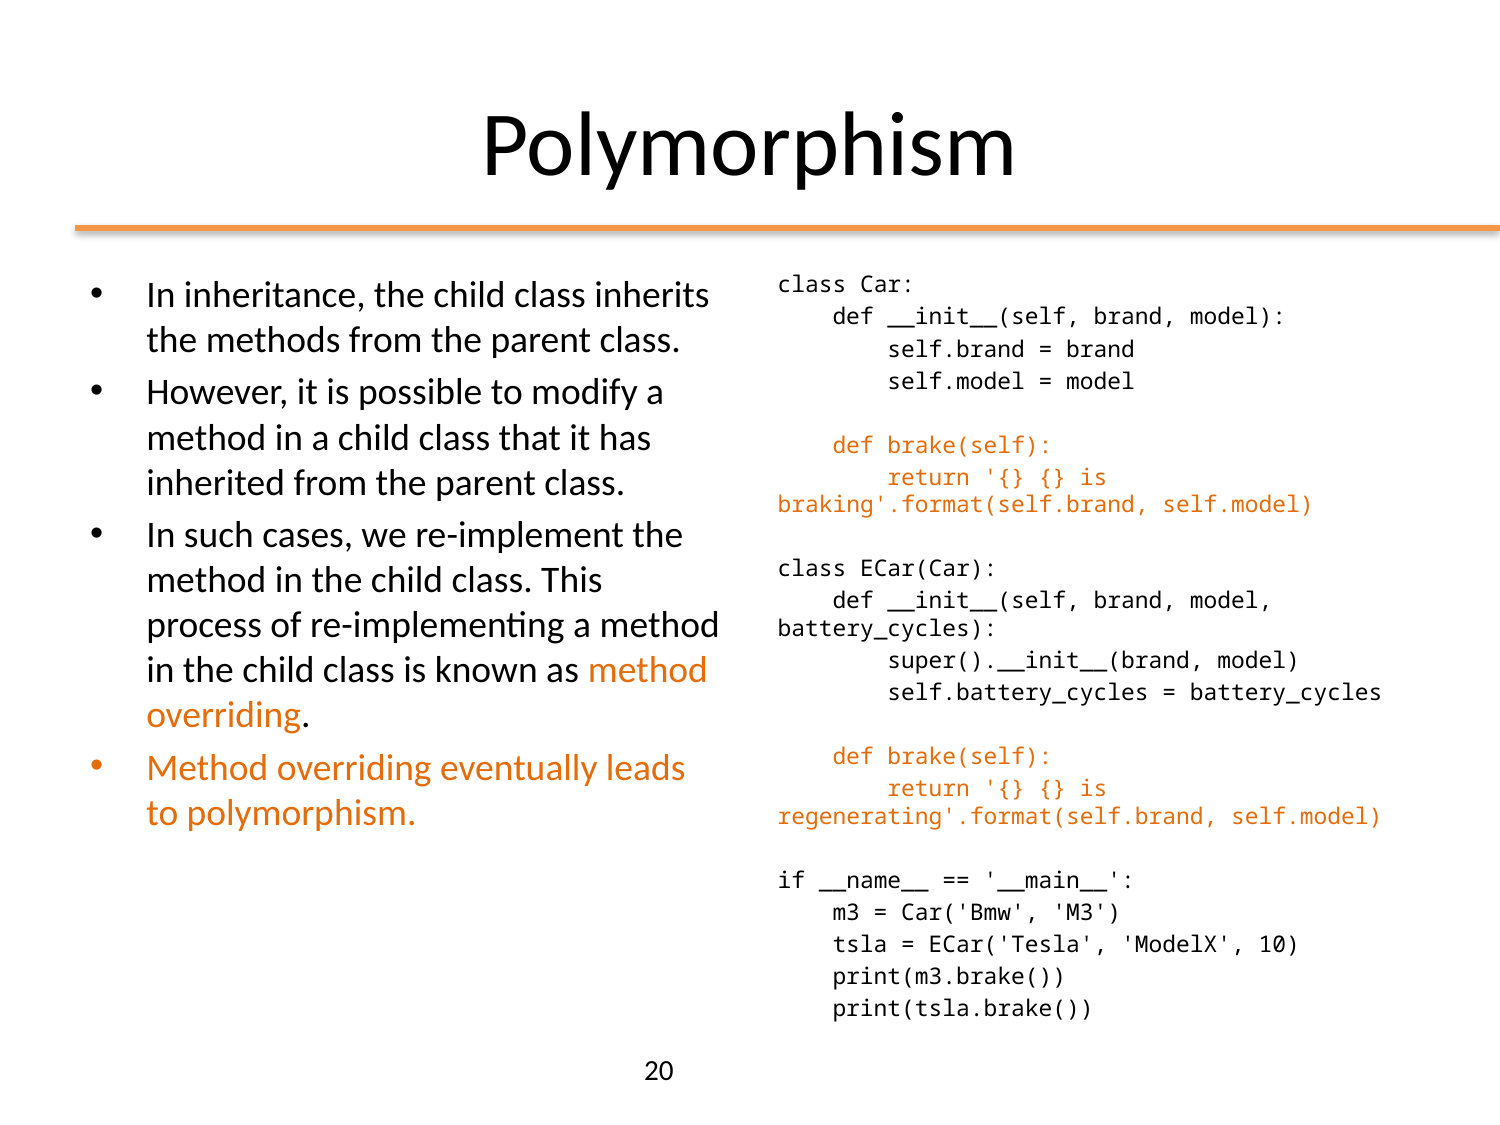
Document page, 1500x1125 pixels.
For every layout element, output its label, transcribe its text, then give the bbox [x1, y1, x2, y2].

list class Car: def __init__(self, brand, model): self.brand = brand self.model = model def brake(self): return '{} {} is braking'.format(self.brand, self.model) class ECar(Car): def __init__(self, brand, model, battery_cycles): super().__init__(brand, model) self.battery_cycles = battery_cycles def brake(self): return '{} {} is regenerating'.format(self.brand, self.model) if __name__ == '__main__': m3 = Car('Bmw', 'M3') tsla = ECar('Tesla', 'ModelX', 10) print(m3.brake()) print(tsla.brake()) [762, 262, 1425, 1005]
slide_number 20 [629, 1043, 1425, 1104]
list In inheritance, the child class inherits the methods from the parent class. However, it is possible to modify a method in a child class that it has inherited from the parent class. In such cases, we re-implement the method in the child class. This process of re-implementing a method in the child class is known as method overriding. Method overriding eventually leads to polymorphism. [75, 262, 738, 1005]
title Polymorphism [75, 45, 1425, 233]
